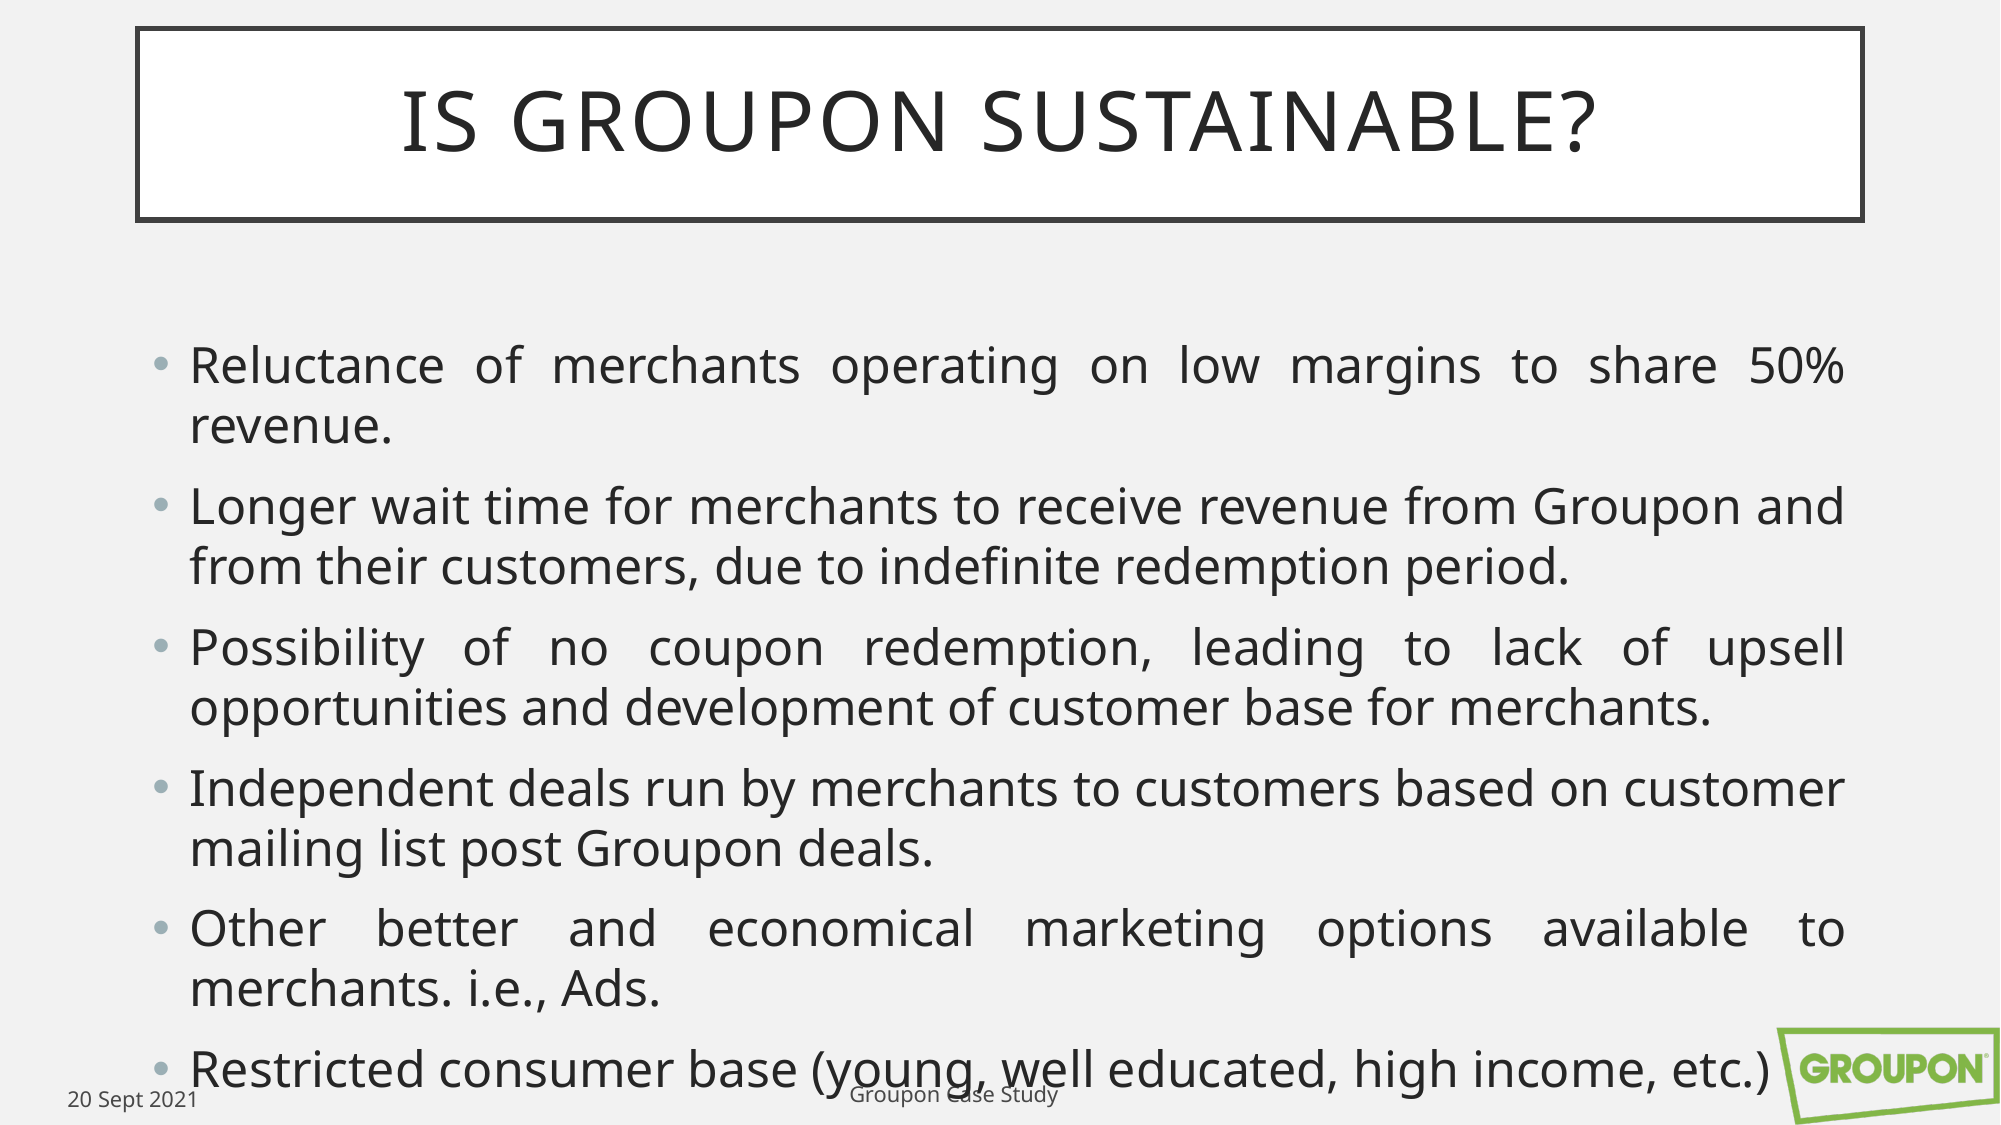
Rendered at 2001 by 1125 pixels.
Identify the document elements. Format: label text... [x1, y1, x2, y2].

picture [1776, 1027, 2000, 1125]
footer Groupon Case Study [834, 1065, 1166, 1125]
title Is Groupon Sustainable? [135, 26, 1865, 223]
list Reluctance of merchants operating on low margins to share 50% revenue. Longer wait time for merchants to receive revenue from Groupon and from their customers, due to indefinite redemption period. Possibility of no coupon redemption, leading to lack of upsell opportunities and development of customer base for merchants. Independent deals run by merchants to customers based on customer mailing list post Groupon deals. Other better and economical marketing options available to merchants. i.e., Ads. Restricted consumer base (young, well educated, high income, etc.) Hence, not sustainable. [137, 326, 1863, 1065]
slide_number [51, 1072, 215, 1125]
